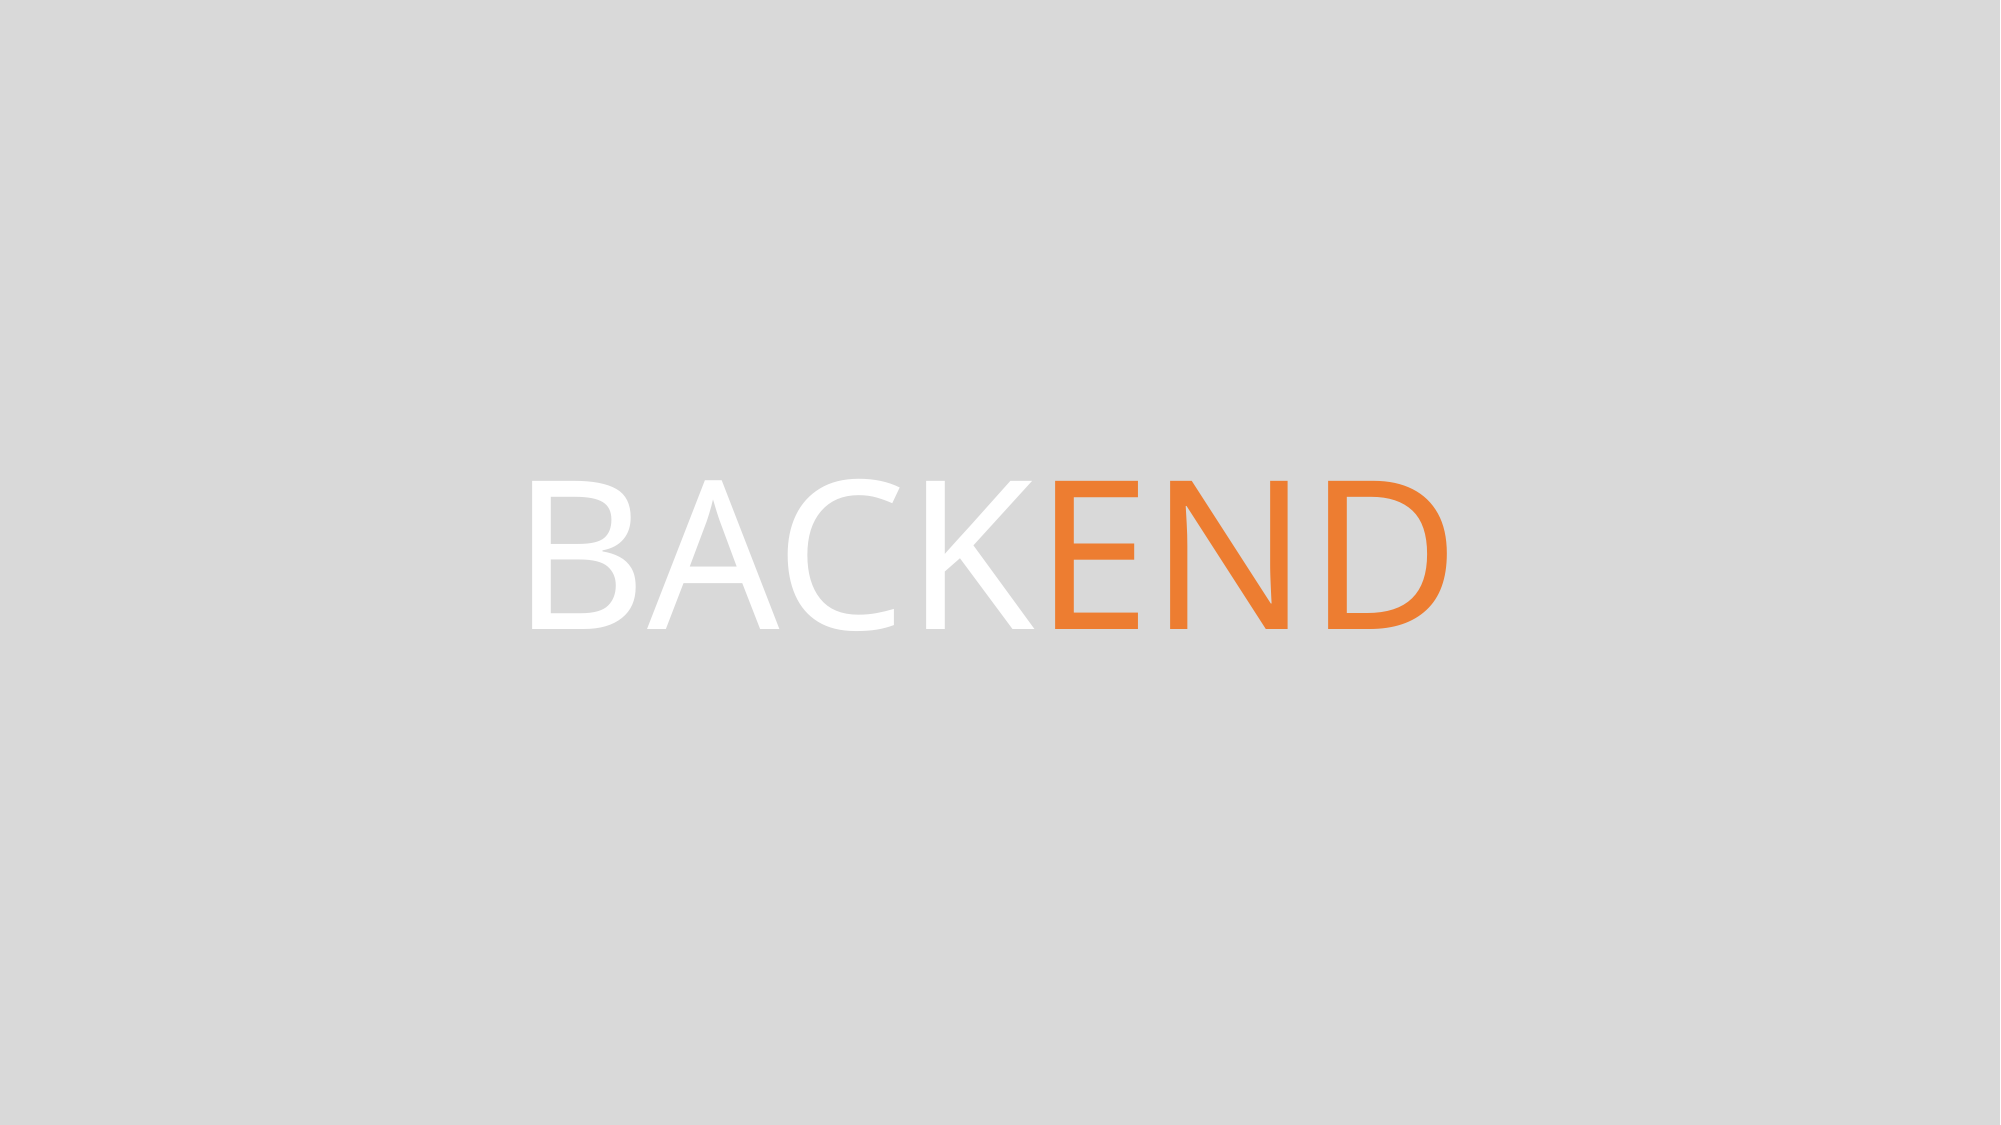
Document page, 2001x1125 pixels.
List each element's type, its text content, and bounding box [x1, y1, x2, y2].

text_box BACKEND [497, 366, 1503, 759]
